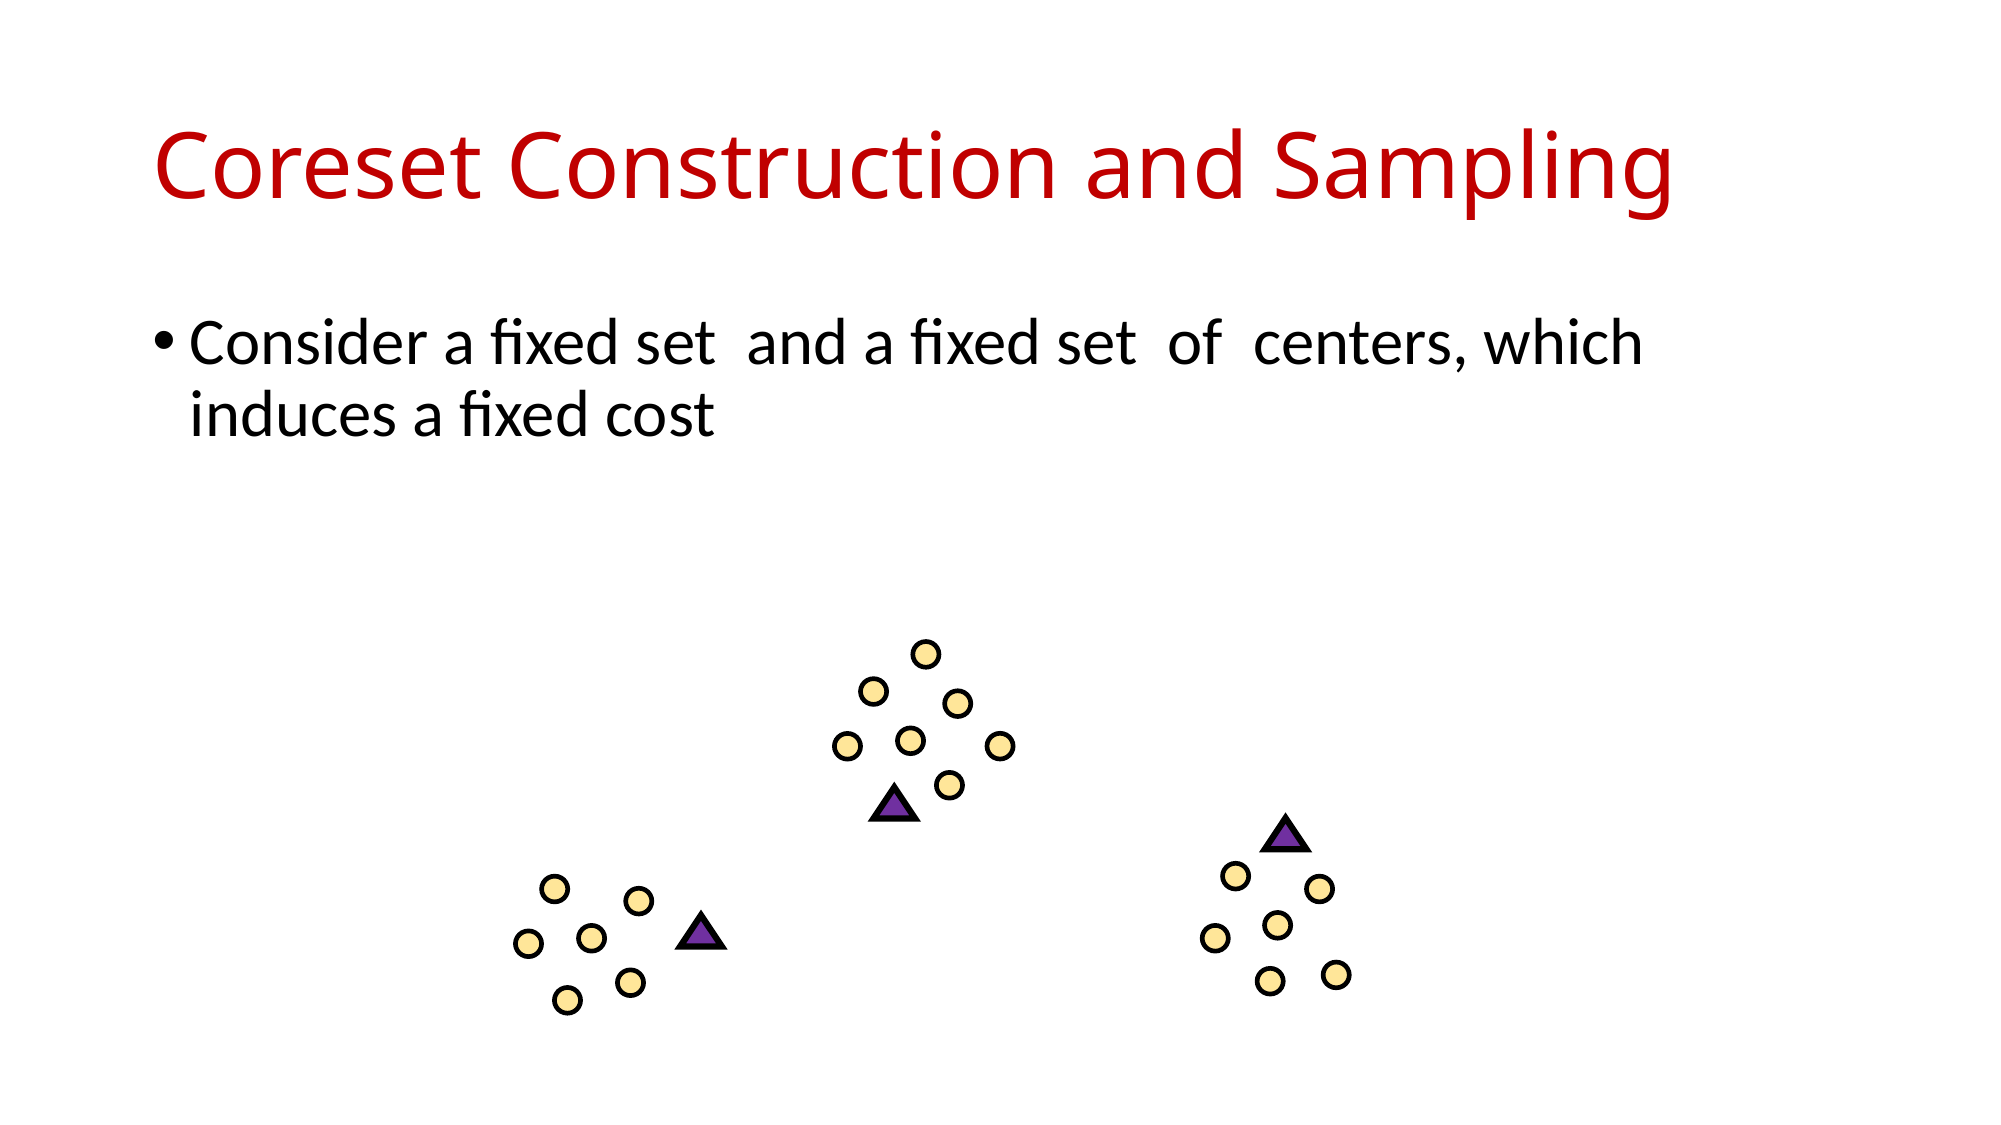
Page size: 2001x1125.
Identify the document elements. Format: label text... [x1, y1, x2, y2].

text_box [624, 887, 653, 916]
text_box [935, 771, 964, 800]
text_box [943, 689, 972, 718]
text_box [911, 640, 941, 669]
text_box [871, 785, 918, 820]
text_box [1263, 911, 1292, 940]
text_box [859, 677, 888, 706]
text_box [514, 929, 543, 958]
text_box [553, 986, 582, 1015]
text_box [1221, 862, 1250, 891]
text_box [1262, 816, 1309, 851]
text_box [1256, 967, 1285, 996]
text_box [1305, 875, 1334, 903]
text_box [1201, 924, 1230, 953]
text_box [1322, 961, 1351, 989]
text_box [616, 968, 645, 997]
text_box [678, 913, 724, 948]
title Coreset Construction and Sampling [137, 59, 1863, 278]
text_box [577, 924, 606, 953]
text_box [896, 726, 925, 755]
text_box [833, 732, 862, 761]
text_box [985, 732, 1015, 761]
text_box [540, 875, 569, 903]
